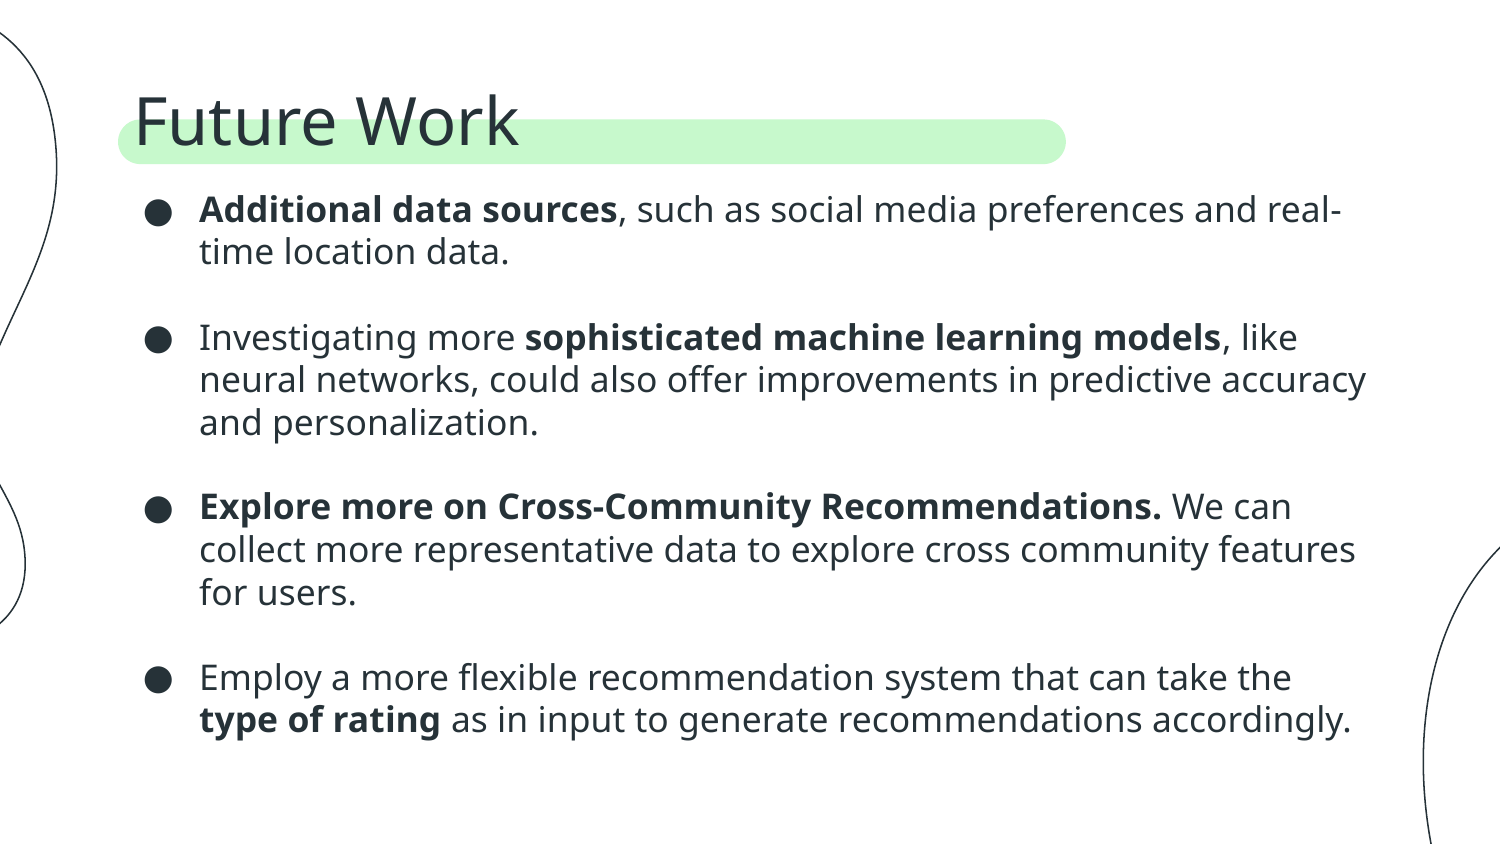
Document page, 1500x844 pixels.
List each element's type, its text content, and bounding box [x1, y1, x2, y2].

text_box Additional data sources, such as social media preferences and real-time location data. Investigating more sophisticated machine learning models, like neural networks, could also offer improvements in predictive accuracy and personalization. Explore more on Cross-Community Recommendations. We can collect more representative data to explore cross community features for users. Employ a more flexible recommendation system that can take the type of rating as in input to generate recommendations accordingly. [109, 172, 1390, 802]
title Future Work [118, 63, 1382, 165]
